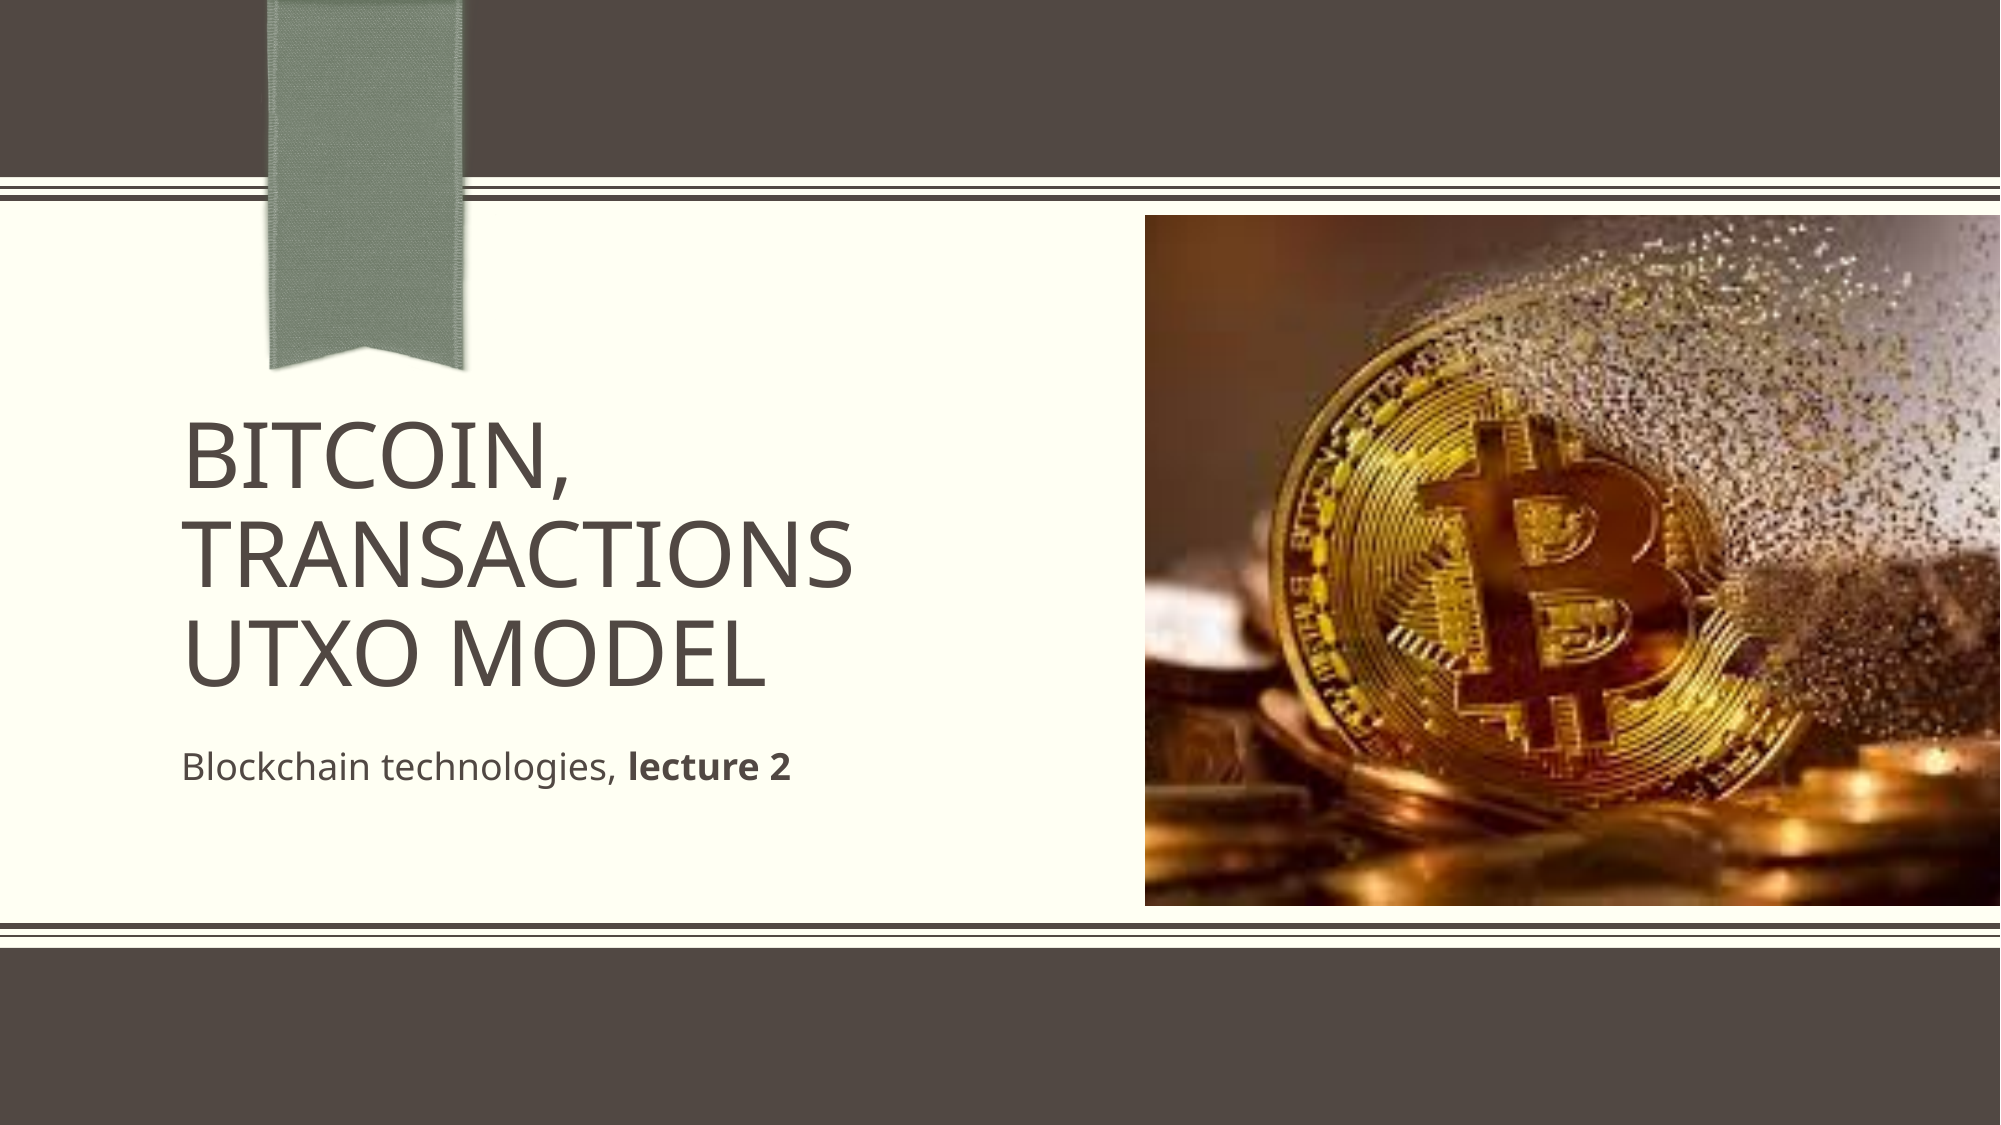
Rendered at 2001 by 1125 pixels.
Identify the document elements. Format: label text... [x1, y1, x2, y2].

title BITCOIN, TRANSACTIONS UTXO MODEL [181, 376, 1122, 740]
subtitle Blockchain technologies, lecture 2 [181, 740, 1122, 897]
picture [1145, 214, 2000, 906]
